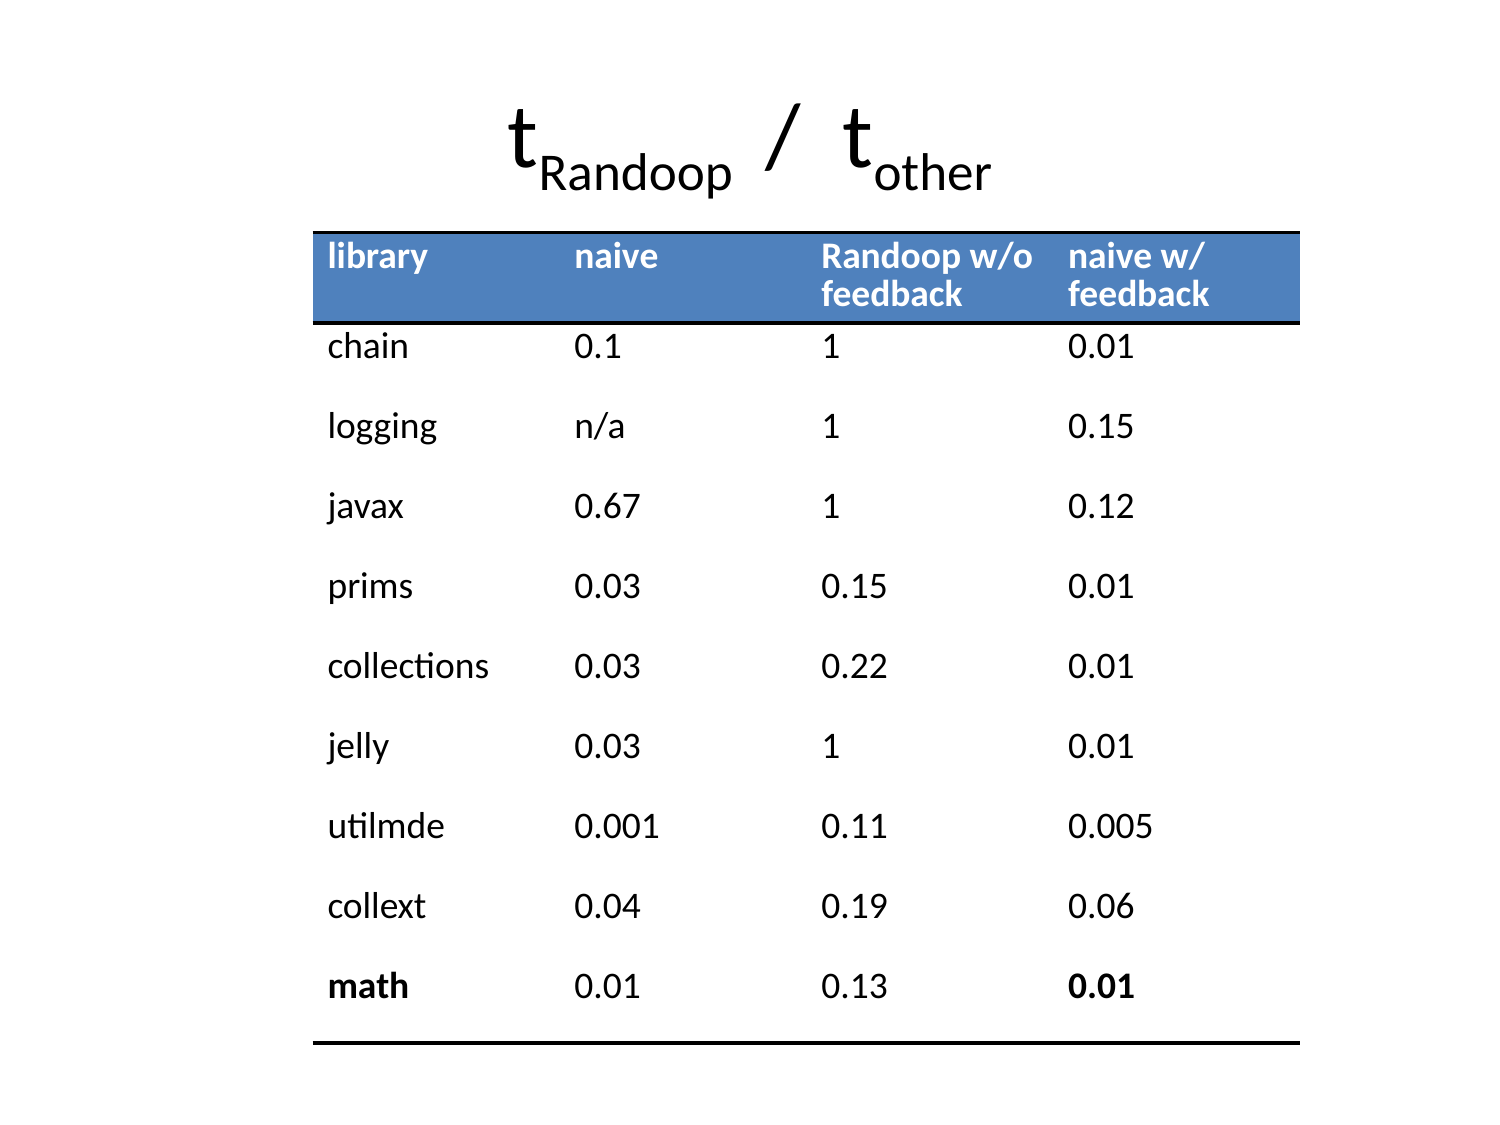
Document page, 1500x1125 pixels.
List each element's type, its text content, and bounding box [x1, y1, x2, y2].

table_cell collext [313, 883, 559, 963]
table_cell 1 [806, 325, 1053, 403]
table_cell jelly [313, 723, 559, 803]
table_cell n/a [559, 403, 806, 483]
table_cell 0.005 [1053, 803, 1300, 883]
title tRandoop / tother [75, 45, 1425, 233]
table_cell math [313, 963, 559, 1041]
table_cell javax [313, 483, 559, 563]
table_cell 0.01 [1053, 723, 1300, 803]
table_cell utilmde [313, 803, 559, 883]
table_cell 0.67 [559, 483, 806, 563]
table_header naive [559, 234, 806, 321]
table_cell 0.03 [559, 643, 806, 723]
table_cell logging [313, 403, 559, 483]
table_cell 0.01 [1053, 963, 1300, 1041]
table_cell prims [313, 563, 559, 643]
table_cell collections [313, 643, 559, 723]
table_cell 1 [806, 483, 1053, 563]
table_cell 0.15 [806, 563, 1053, 643]
table_cell 0.13 [806, 963, 1053, 1041]
table_cell 0.01 [559, 963, 806, 1041]
table_header Randoop w/o feedback [806, 234, 1053, 321]
table_cell 0.06 [1053, 883, 1300, 963]
table_cell 0.19 [806, 883, 1053, 963]
table_cell 0.01 [1053, 643, 1300, 723]
table_cell 0.22 [806, 643, 1053, 723]
table_cell chain [313, 325, 559, 403]
table_cell 0.11 [806, 803, 1053, 883]
table_cell 0.1 [559, 325, 806, 403]
table_cell 0.12 [1053, 483, 1300, 563]
table_cell 1 [806, 403, 1053, 483]
table_cell 0.15 [1053, 403, 1300, 483]
table_cell 0.01 [1053, 325, 1300, 403]
table_cell 0.03 [559, 563, 806, 643]
table_header library [313, 234, 559, 321]
table_cell 0.04 [559, 883, 806, 963]
table_header naive w/ feedback [1053, 234, 1300, 321]
table_cell 0.001 [559, 803, 806, 883]
table_cell 0.03 [559, 723, 806, 803]
table_cell 0.01 [1053, 563, 1300, 643]
table_cell 1 [806, 723, 1053, 803]
